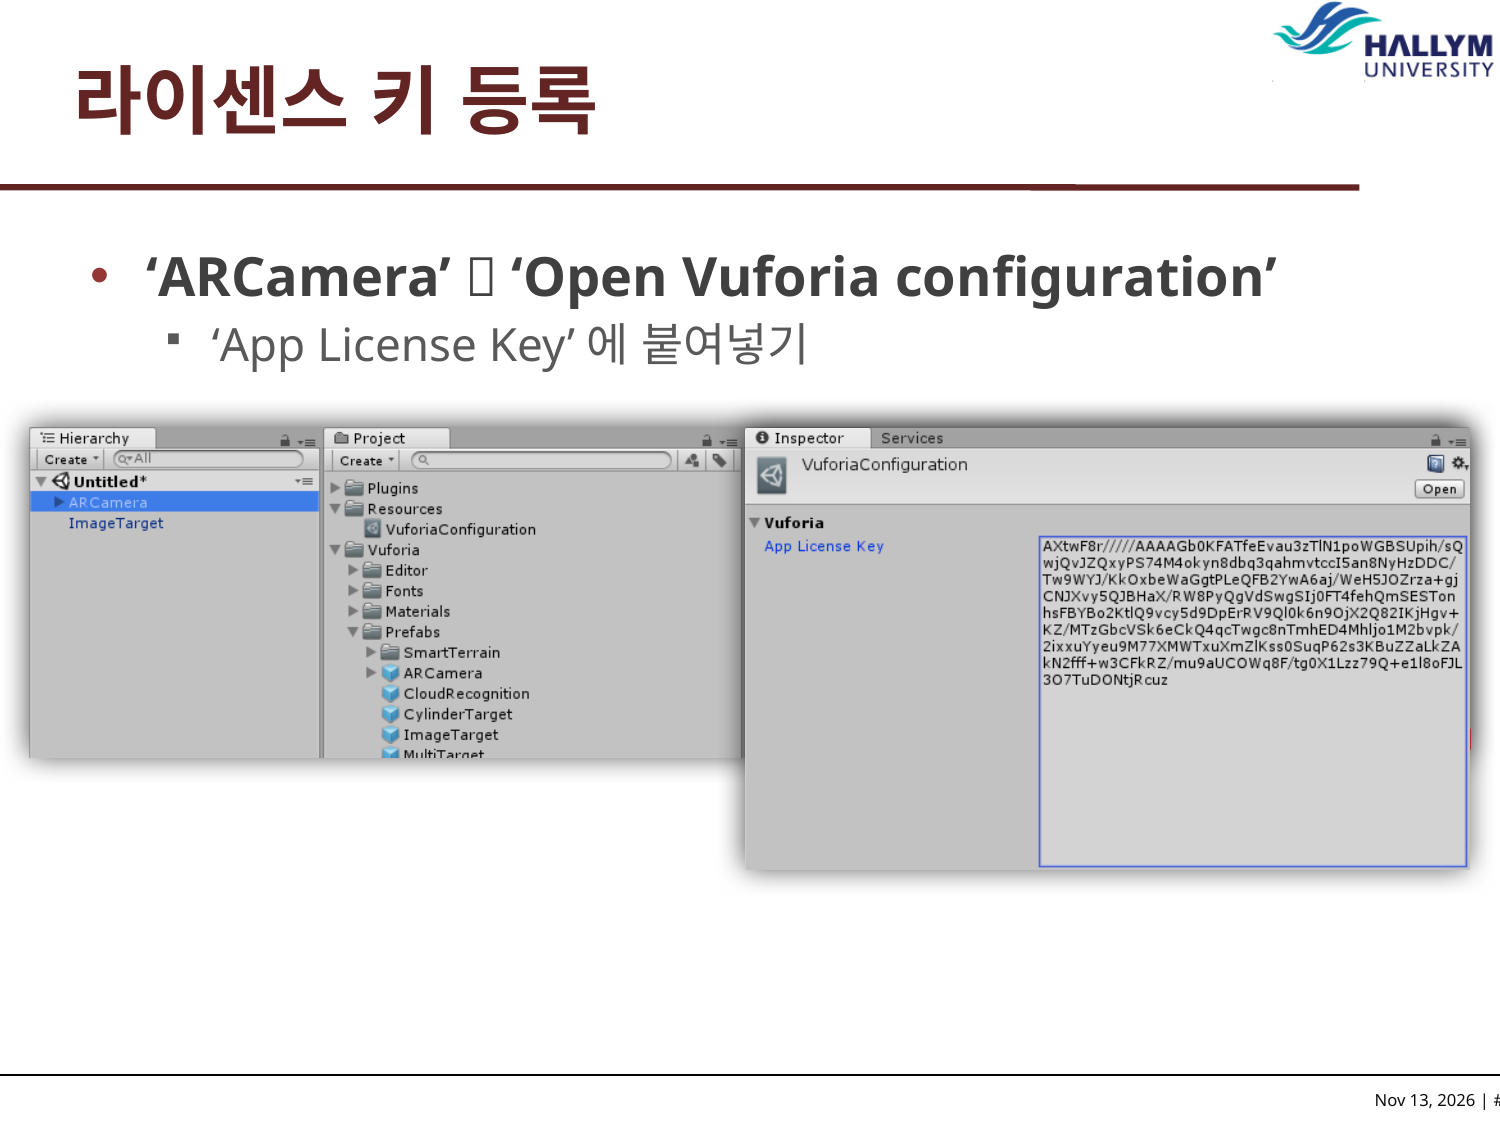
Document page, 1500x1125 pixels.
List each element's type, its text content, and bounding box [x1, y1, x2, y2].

picture [29, 427, 1470, 870]
title 라이센스 키 등록 [44, 33, 1395, 164]
picture [1269, 0, 1500, 82]
list ‘ARCamera’  ‘Open Vuforia configuration’ ‘App License Key’에 붙여넣기 [75, 778, 1425, 1032]
list ‘ARCamera’  ‘Open Vuforia configuration’ ‘App License Key’에 붙여넣기 [75, 234, 1425, 404]
